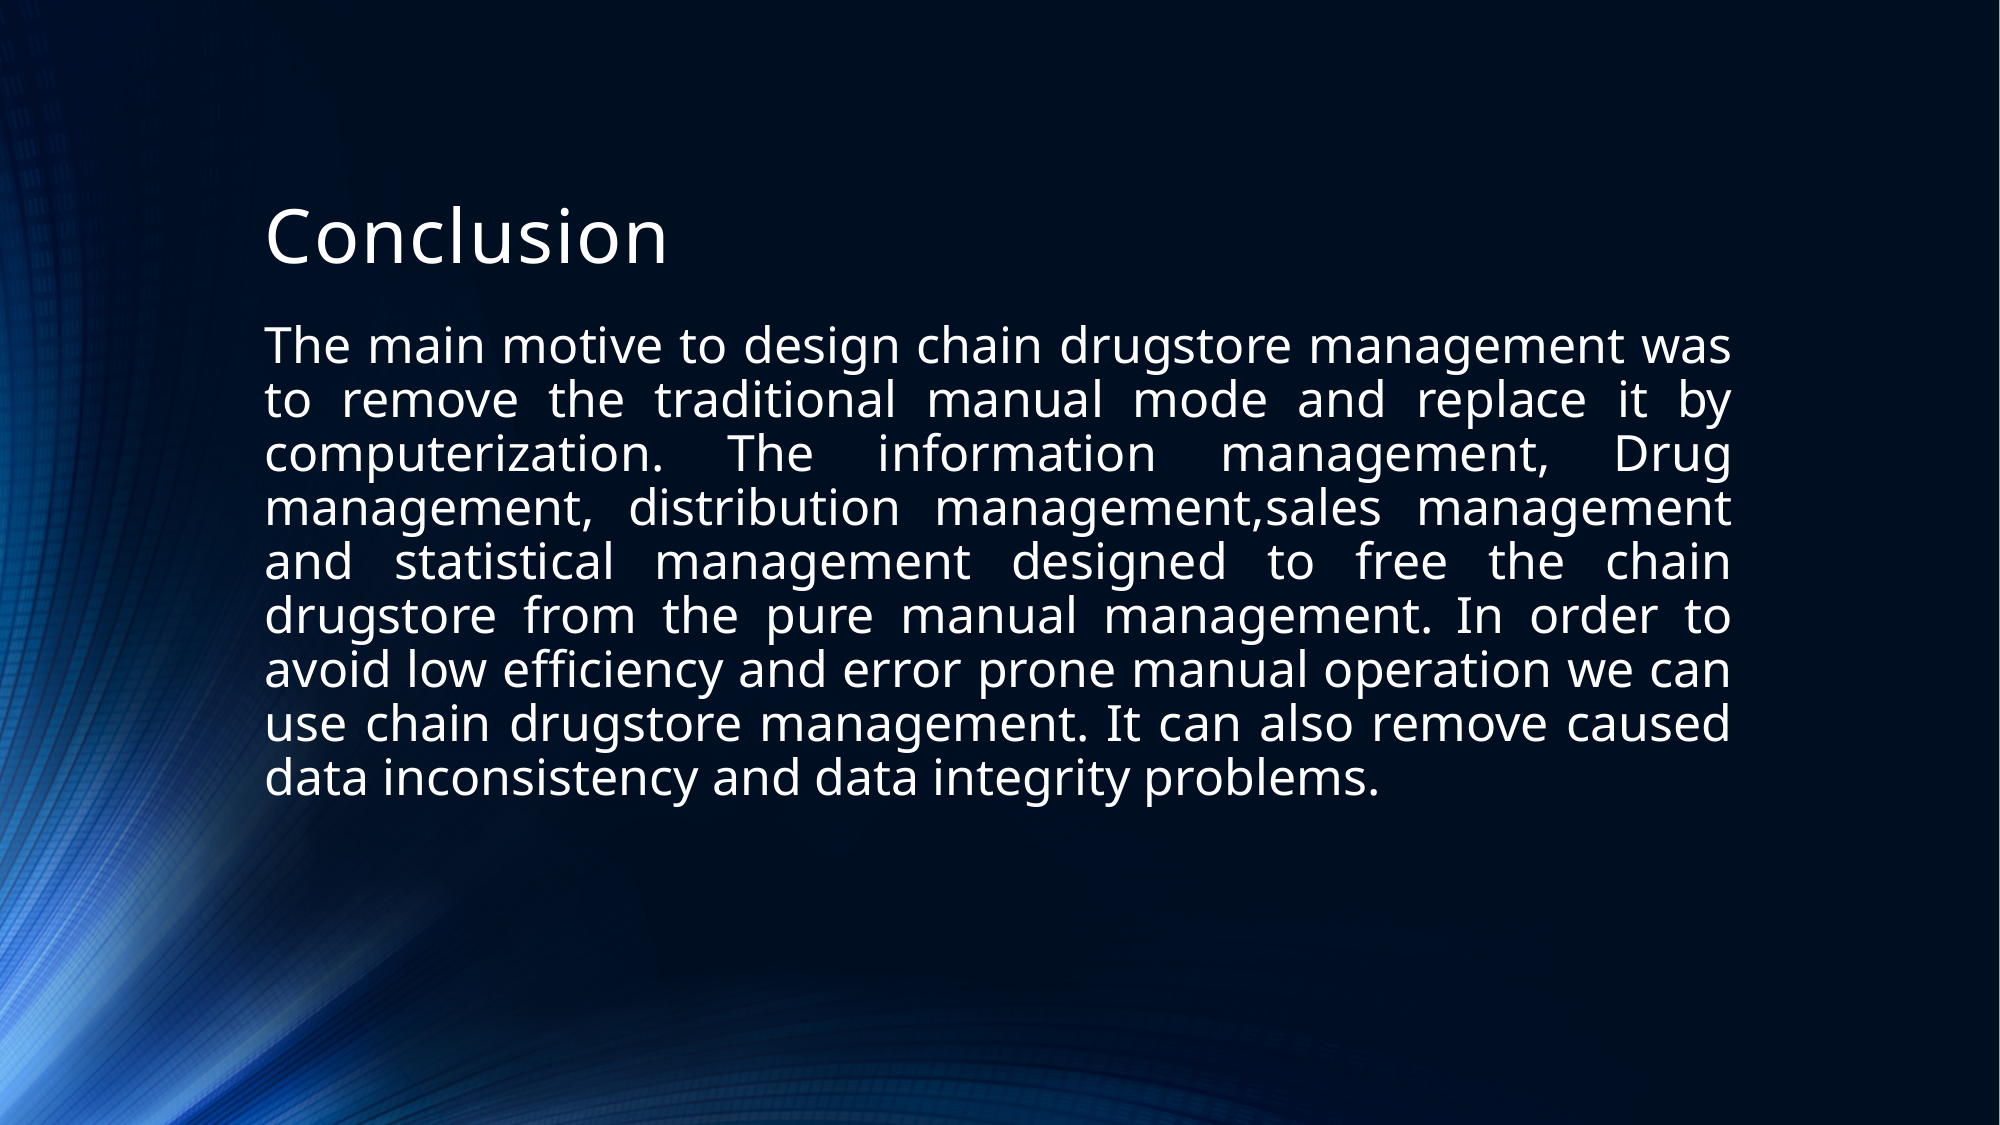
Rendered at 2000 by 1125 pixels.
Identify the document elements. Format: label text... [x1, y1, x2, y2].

list The main motive to design chain drugstore management was to remove the traditional manual mode and replace it by computerization. The information management, Drug management, distribution management,sales management and statistical management designed to free the chain drugstore from the pure manual management. In order to avoid low efficiency and error prone manual operation we can use chain drugstore management. It can also remove caused data inconsistency and data integrity problems. [249, 312, 1749, 988]
title Conclusion [249, 62, 1750, 288]
picture [0, 0, 2000, 1125]
